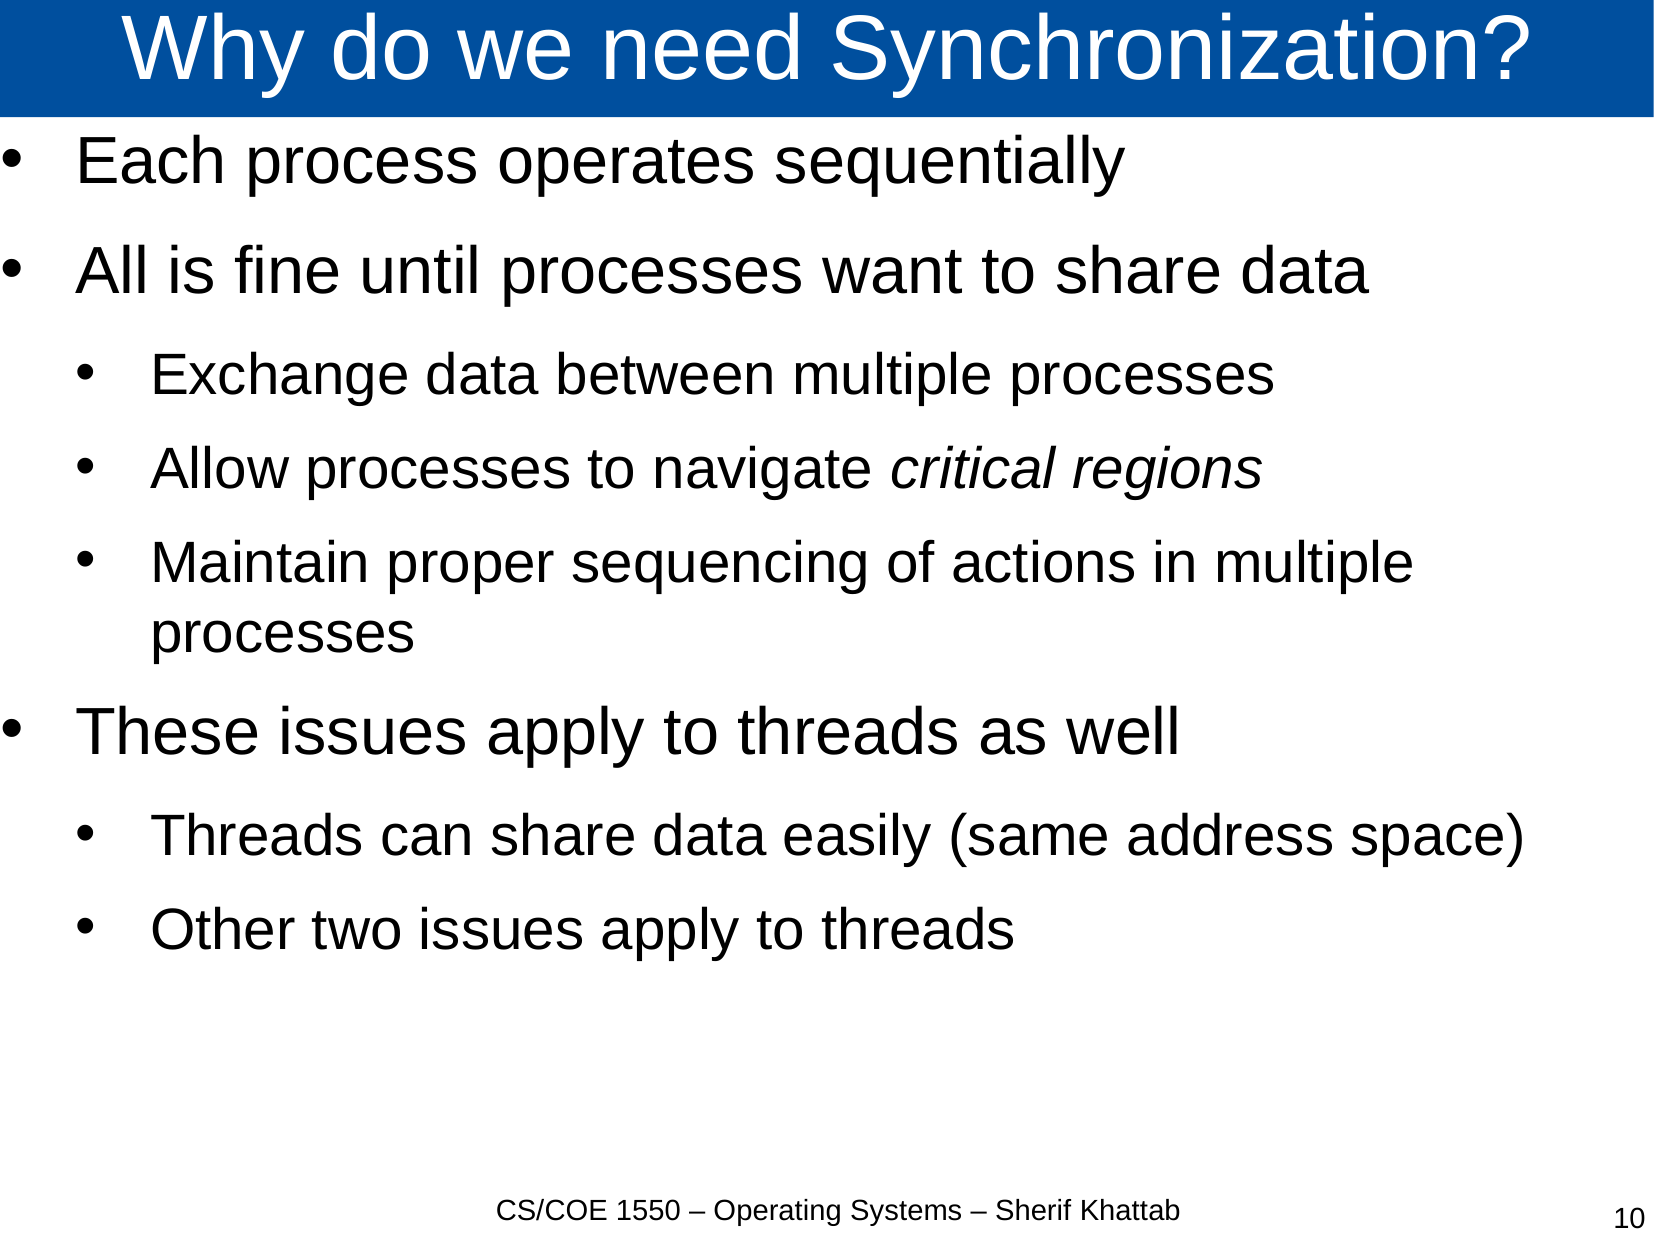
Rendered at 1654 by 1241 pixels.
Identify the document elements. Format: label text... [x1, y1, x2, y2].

title Why do we need Synchronization? [0, 0, 1654, 117]
slide_number 10 [1265, 1198, 1647, 1241]
footer CS/COE 1550 – Operating Systems – Sherif Khattab [460, 1190, 1217, 1241]
list Each process operates sequentially All is fine until processes want to share data Exchange data between multiple processes Allow processes to navigate critical regions Maintain proper sequencing of actions in multiple processes These issues apply to threads as well Threads can share data easily (same address space) Other two issues apply to threads [0, 117, 1654, 1195]
